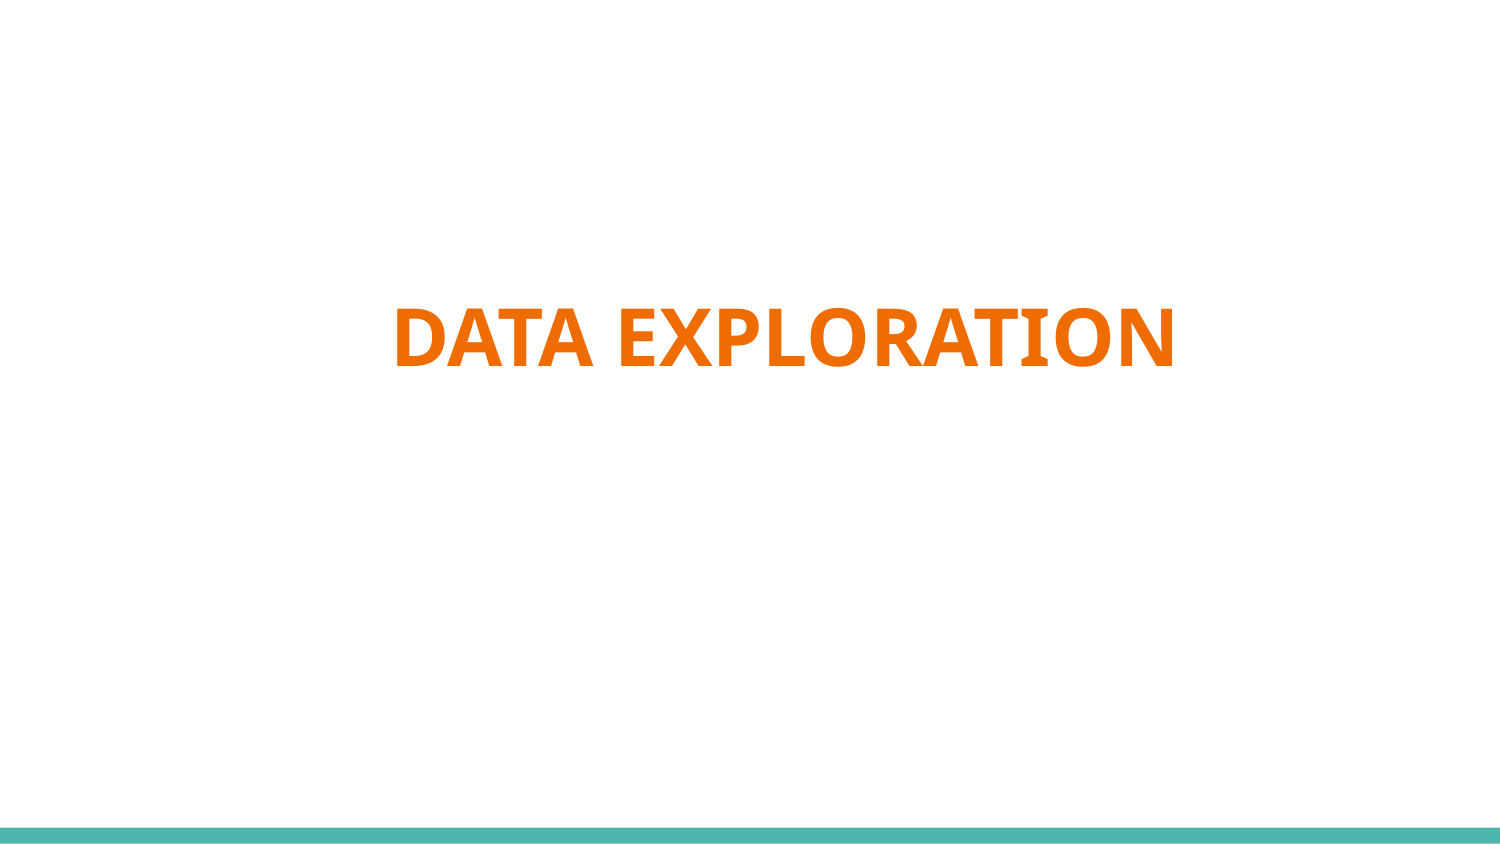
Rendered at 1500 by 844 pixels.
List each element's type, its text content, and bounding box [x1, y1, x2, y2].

title DATA EXPLORATION [51, 270, 1449, 400]
